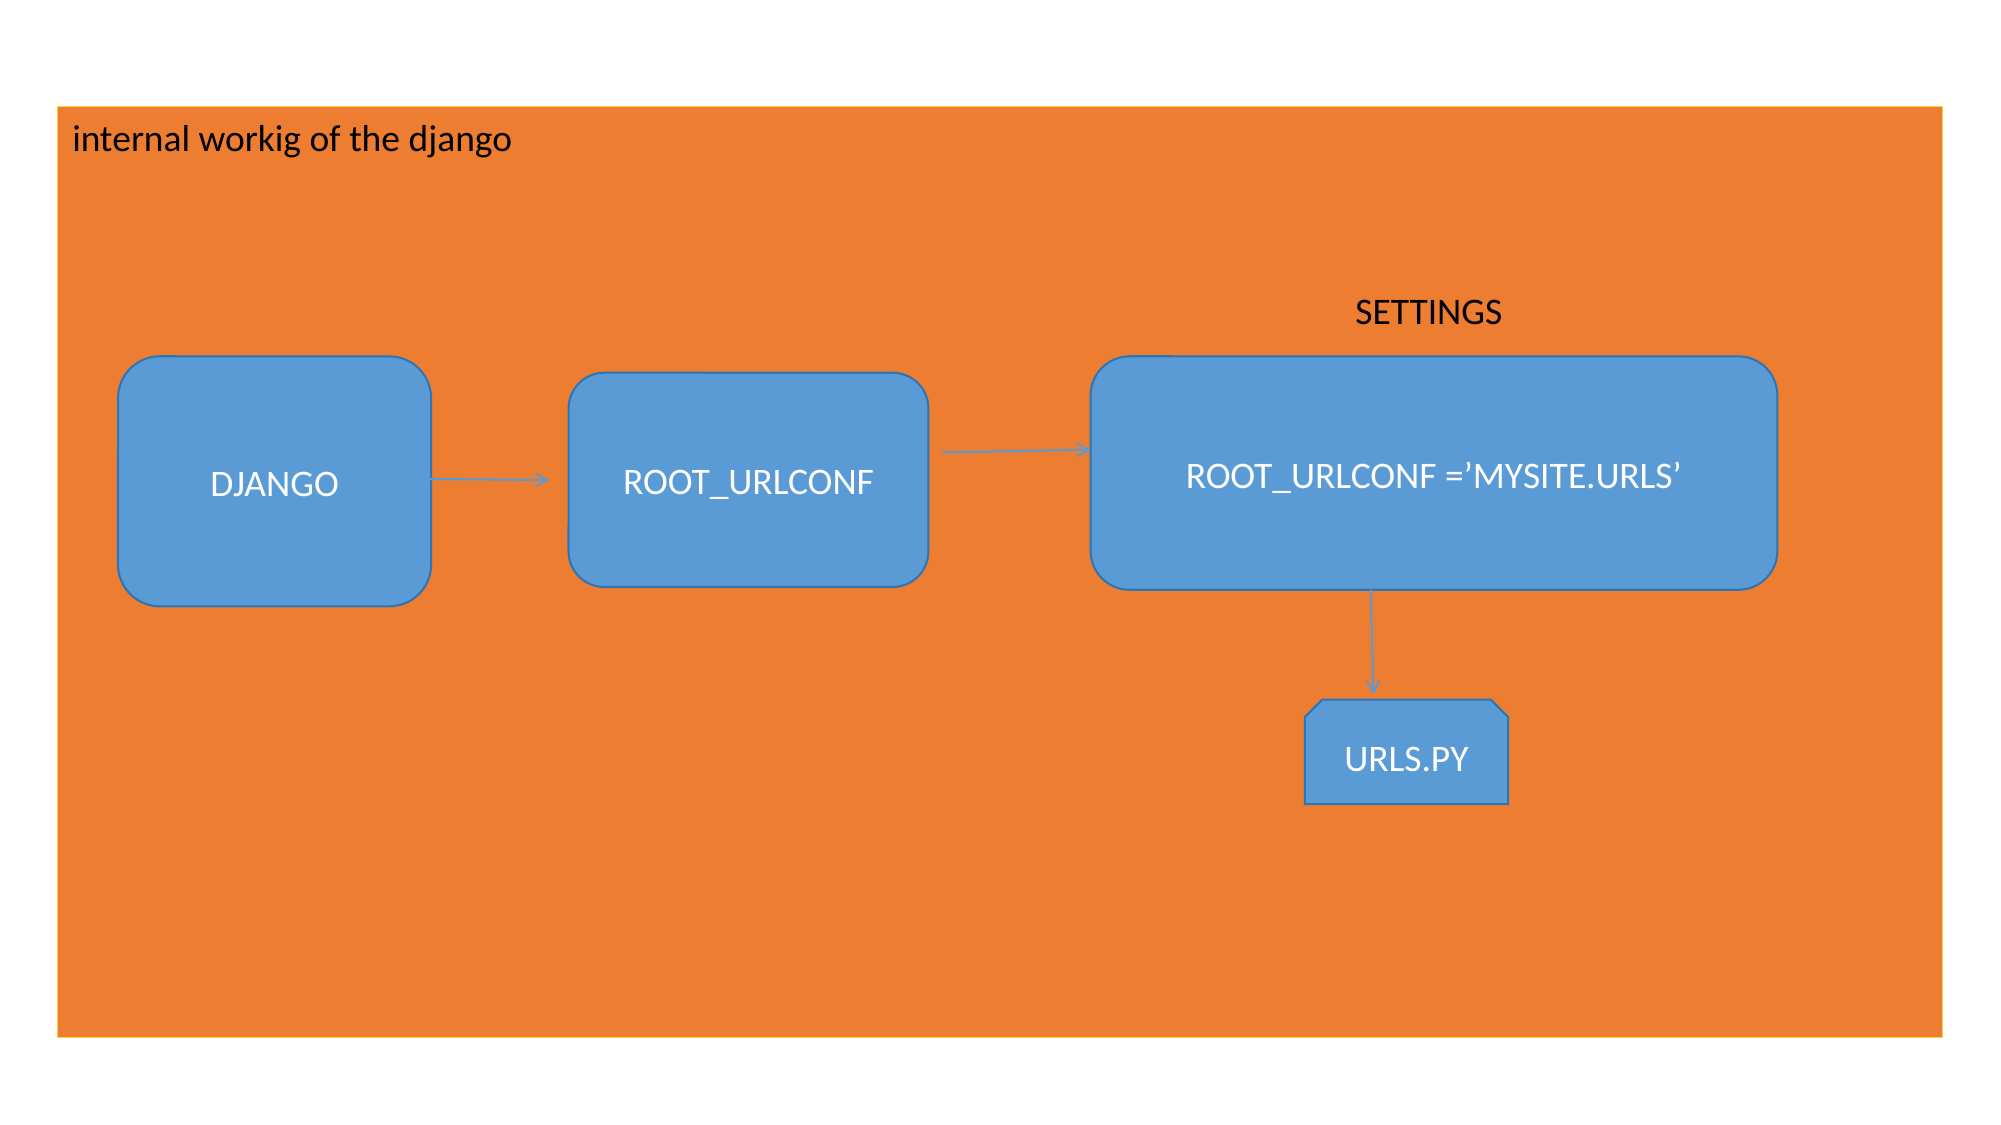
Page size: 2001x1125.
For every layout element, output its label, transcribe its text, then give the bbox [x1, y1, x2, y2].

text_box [942, 449, 1091, 453]
text_box ROOT_URLCONF =’MYSITE.URLS’ [1089, 355, 1779, 591]
text_box DJANGO [116, 355, 433, 608]
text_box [1370, 589, 1374, 695]
text_box SETTINGS [1340, 279, 1712, 340]
text_box internal workig of the django [57, 106, 1943, 1038]
text_box ROOT_URLCONF [567, 371, 930, 589]
text_box URLS.PY [1303, 698, 1510, 806]
